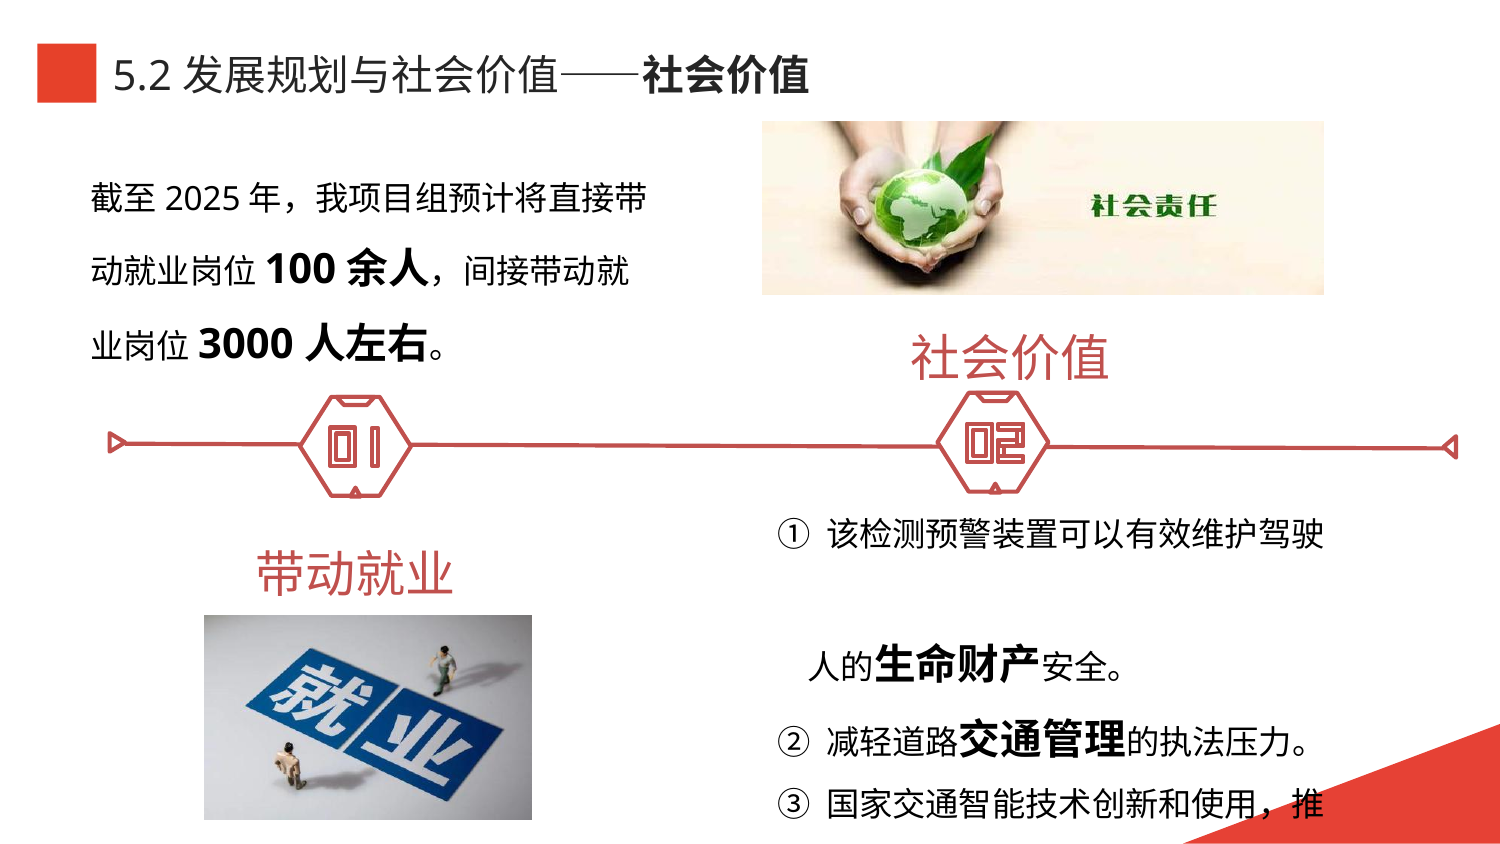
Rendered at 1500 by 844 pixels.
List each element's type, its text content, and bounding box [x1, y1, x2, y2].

text_box [1444, 434, 1459, 460]
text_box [124, 443, 294, 449]
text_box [937, 392, 1049, 493]
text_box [1052, 443, 1444, 449]
picture [204, 615, 532, 820]
text_box [37, 43, 97, 103]
text_box 截至2025年，我项目组预计将直接带动就业岗位100余人，间接带动就业岗位3000人左右。 [75, 149, 675, 375]
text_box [415, 443, 932, 449]
picture [762, 121, 1324, 296]
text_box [299, 396, 412, 497]
text_box 社会价值 [835, 319, 1187, 395]
text_box 带动就业 [179, 534, 532, 610]
text_box ① 该检测预警装置可以有效维护驾驶 人的生命财产安全。 ② 减轻道路交通管理的执法压力。 ③ 国家交通智能技术创新和使用，推 进了我国智能化发展进程。 [762, 485, 1370, 844]
title 5.2发展规划与社会价值——社会价值 [110, 46, 950, 190]
text_box [107, 431, 127, 454]
